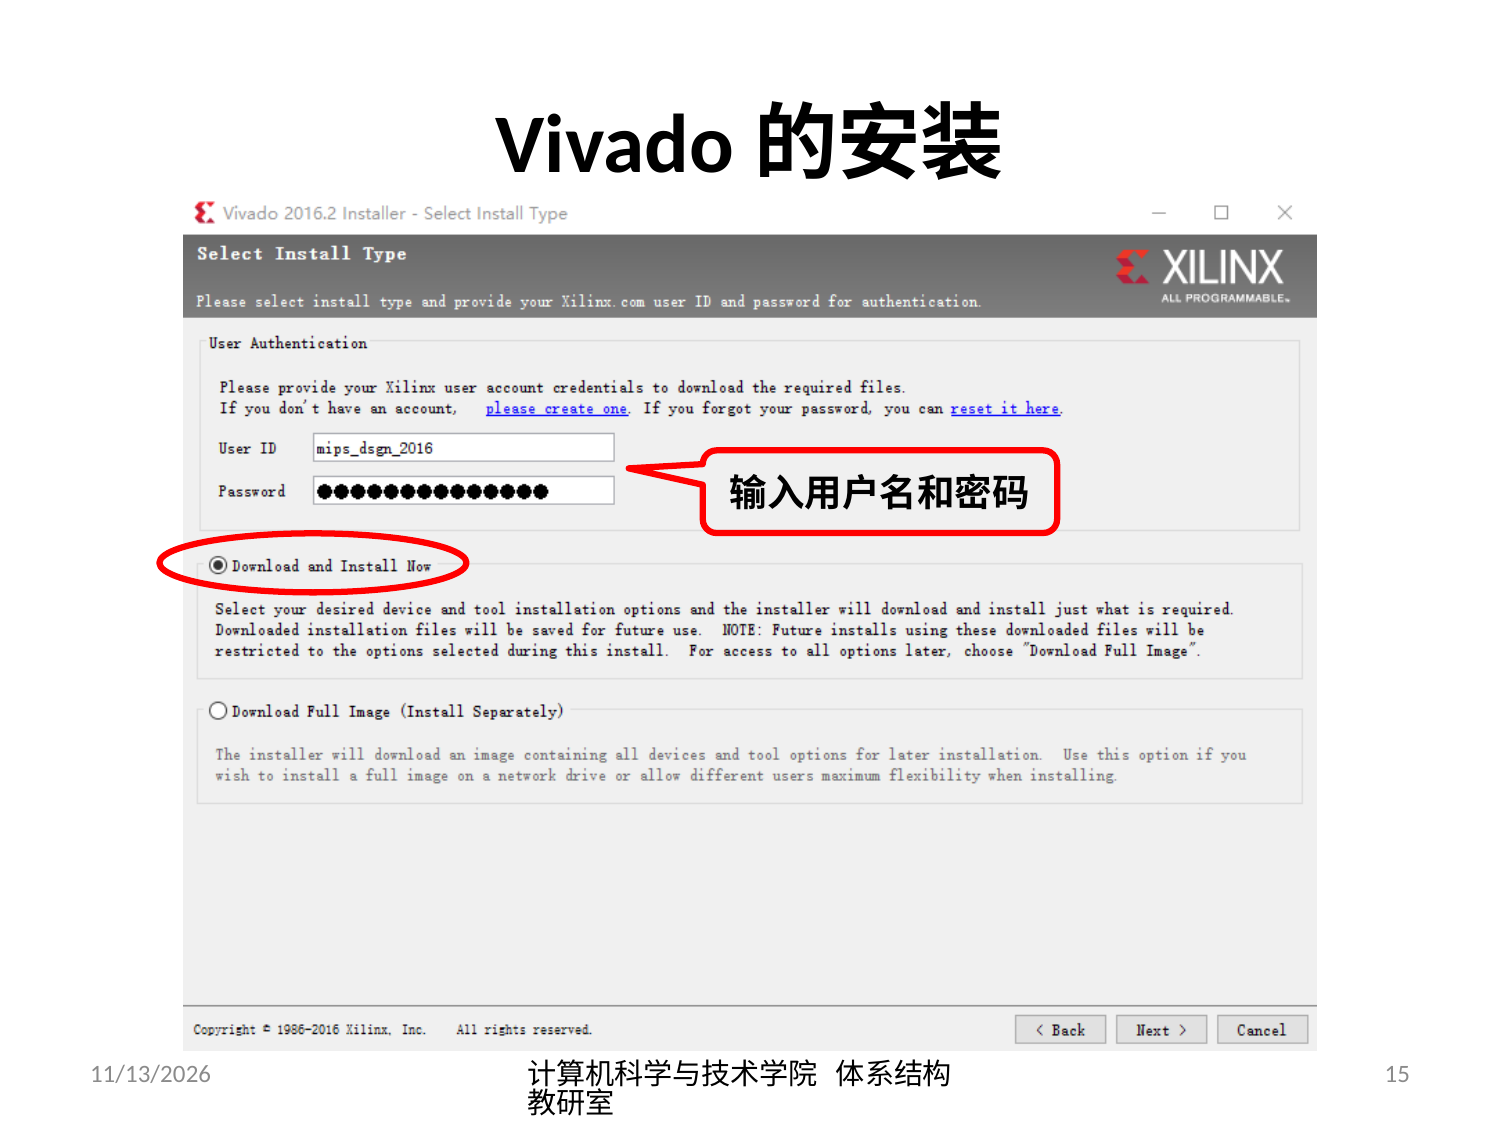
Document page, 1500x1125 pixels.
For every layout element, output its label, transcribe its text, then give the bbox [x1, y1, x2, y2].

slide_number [75, 1042, 425, 1103]
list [182, 195, 1318, 1051]
footer 计算机科学与技术学院 体系结构教研室 [512, 1059, 988, 1103]
slide_number 15 [1074, 1042, 1425, 1103]
text_box [157, 546, 177, 579]
title Vivado的安装 [75, 45, 1425, 233]
